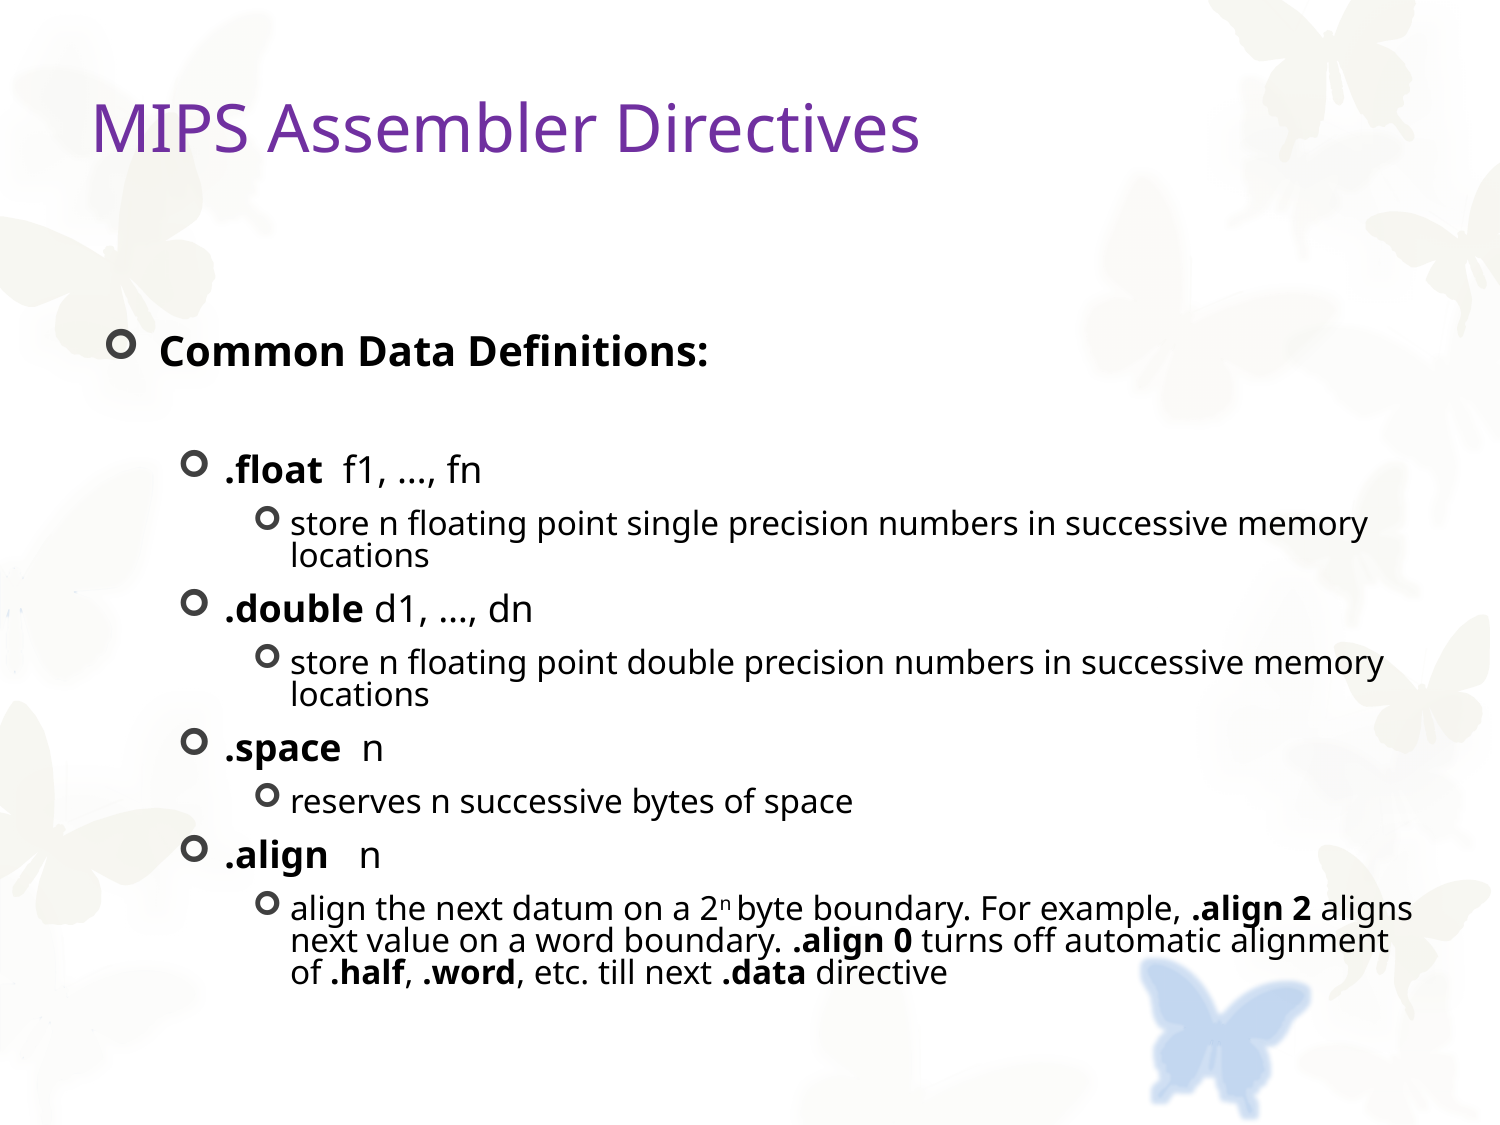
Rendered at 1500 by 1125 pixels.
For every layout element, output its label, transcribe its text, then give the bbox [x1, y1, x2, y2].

title MIPS Assembler Directives [75, 50, 1425, 202]
list Common Data Definitions: .float f1, …, fn store n floating point single precision numbers in successive memory locations .double d1, …, dn store n floating point double precision numbers in successive memory locations .space n reserves n successive bytes of space .align n align the next datum on a 2n byte boundary. For example, .align 2 aligns next value on a word boundary. .align 0 turns off automatic alignment of .half, .word, etc. till next .data directive [87, 237, 1469, 1088]
